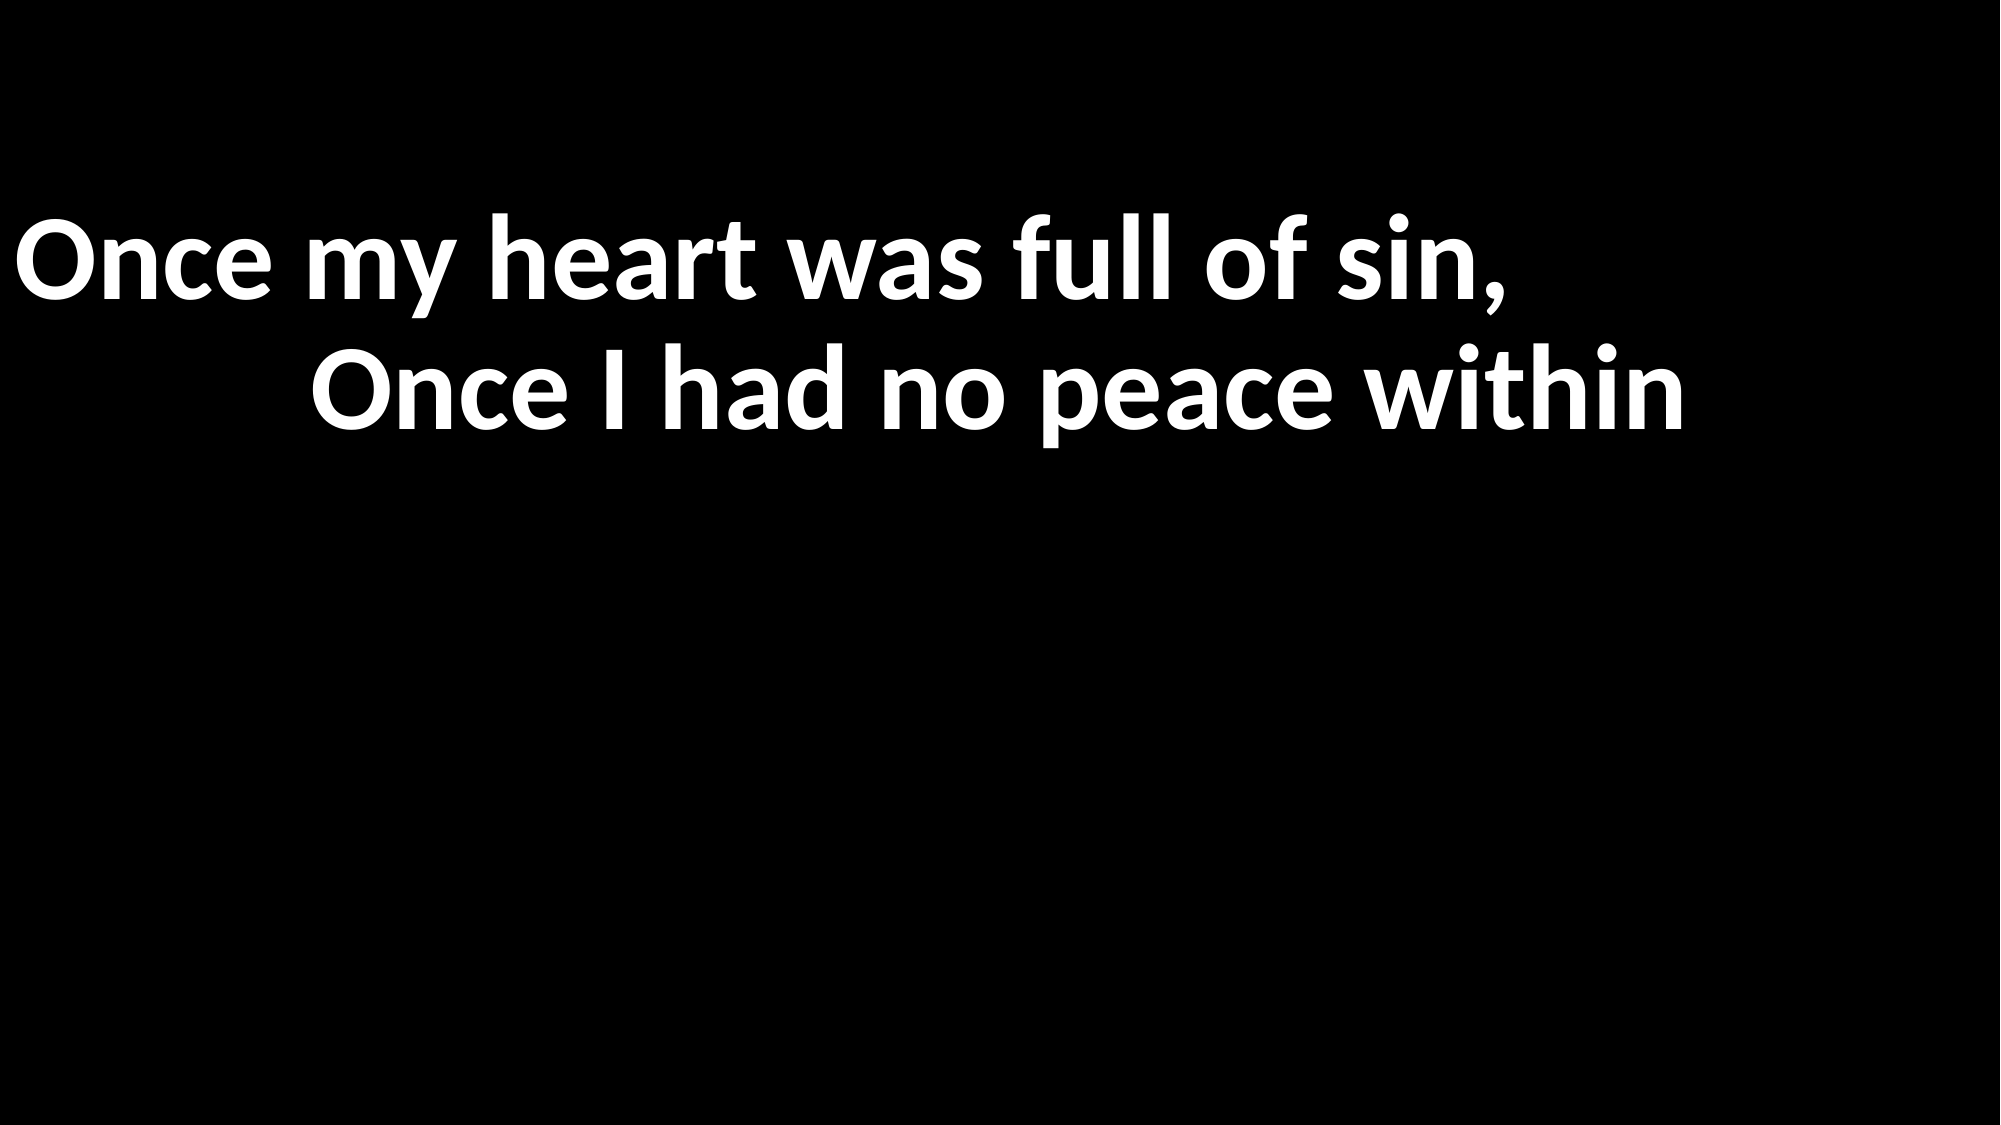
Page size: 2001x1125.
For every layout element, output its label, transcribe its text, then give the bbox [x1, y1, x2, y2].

list Once my heart was full of sin, Once I had no peace within [0, 109, 2000, 464]
